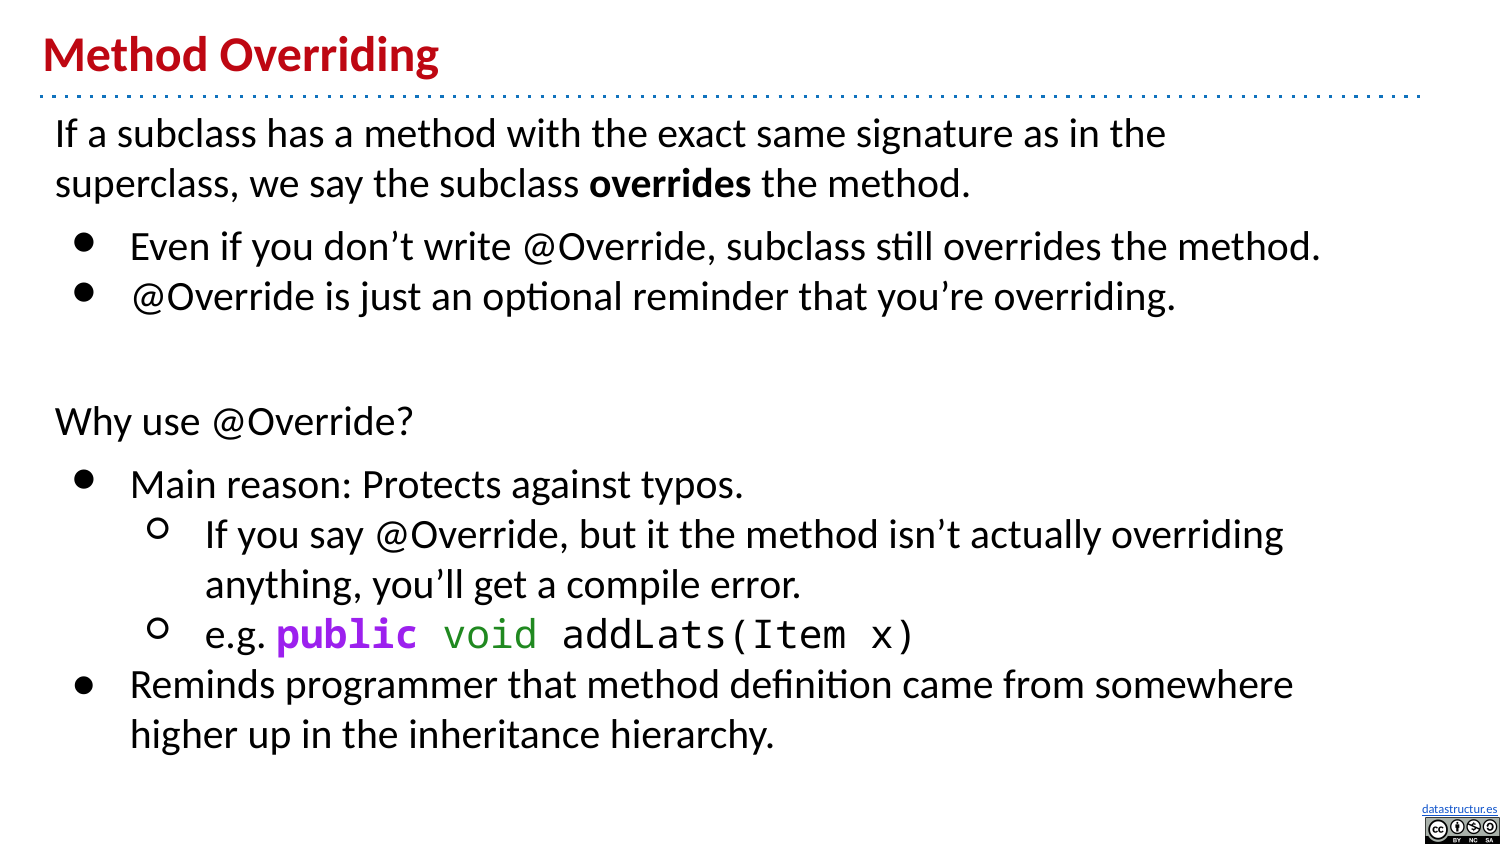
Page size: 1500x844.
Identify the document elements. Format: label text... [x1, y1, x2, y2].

list If a subclass has a method with the exact same signature as in the superclass, we say the subclass overrides the method. Even if you don’t write @Override, subclass still overrides the method. @Override is just an optional reminder that you’re overriding. Why use @Override? Main reason: Protects against typos. If you say @Override, but it the method isn’t actually overriding anything, you’ll get a compile error. e.g. public void addLats(Item x) Reminds programmer that method definition came from somewhere higher up in the inheritance hierarchy. [39, 91, 1425, 773]
picture [1425, 817, 1500, 844]
title Method Overriding [27, 15, 1378, 97]
